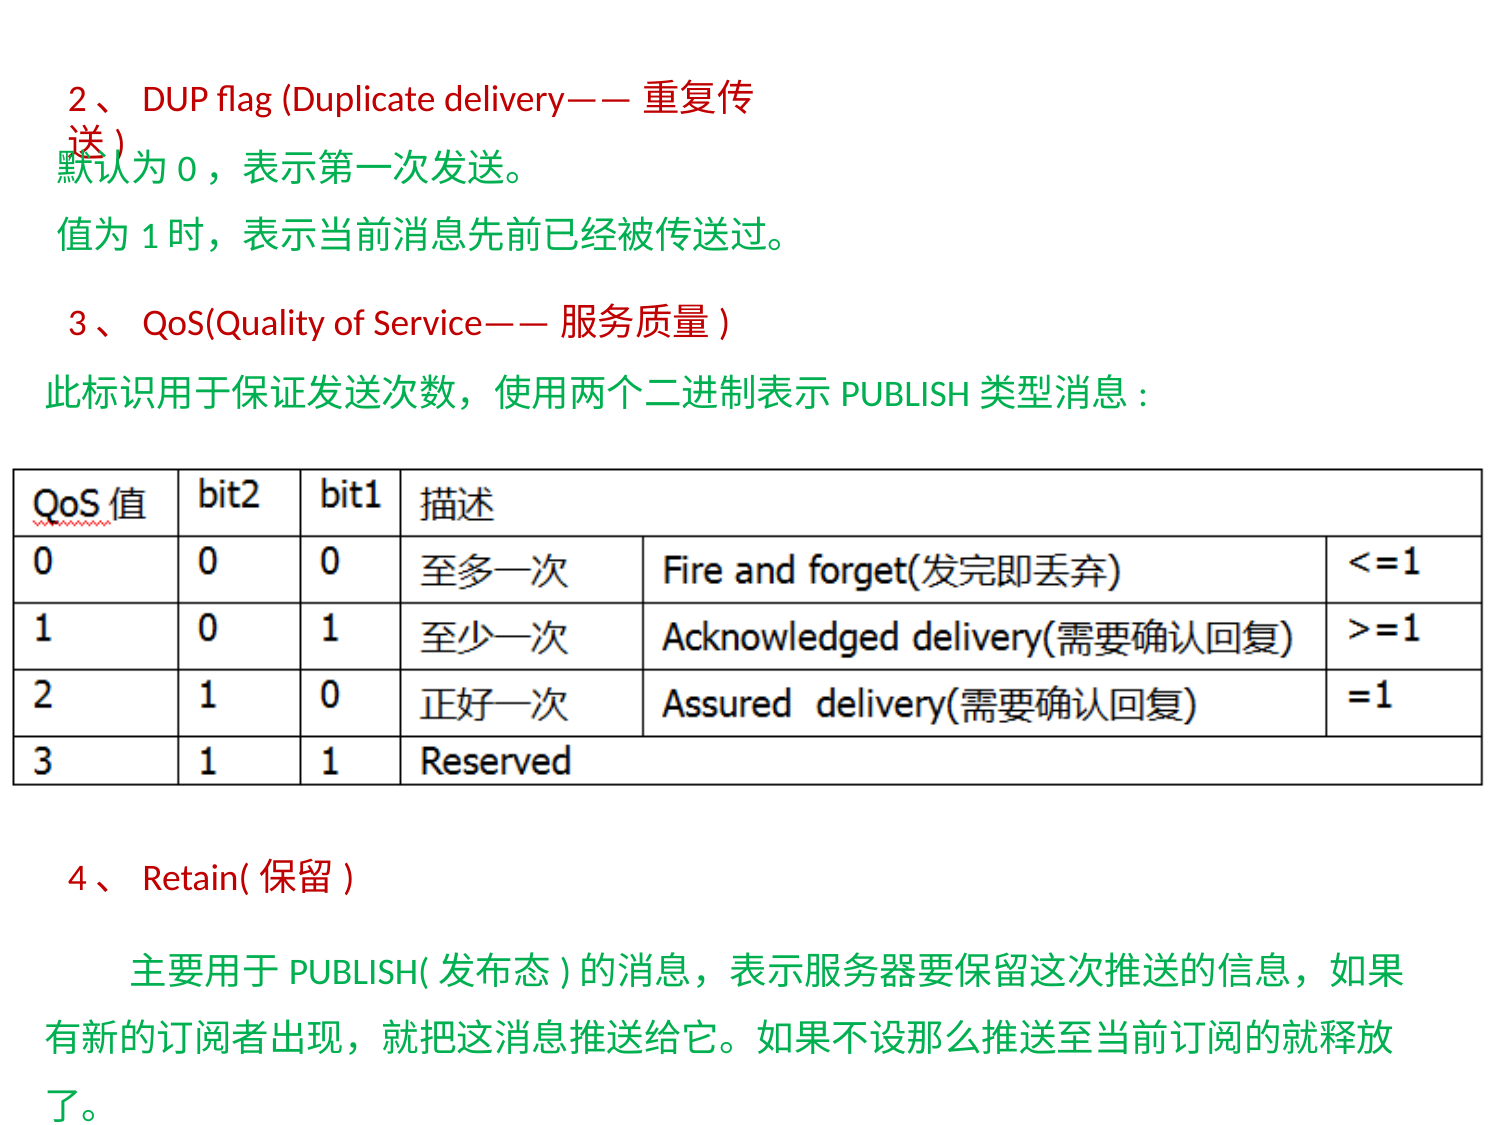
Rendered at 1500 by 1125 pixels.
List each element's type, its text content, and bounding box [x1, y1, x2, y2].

text_box 主要用于PUBLISH(发布态)的消息，表示服务器要保留这次推送的信息，如果有新的订阅者出现，就把这消息推送给它。如果不设那么推送至当前订阅的就释放了。 [29, 916, 1424, 1125]
picture [0, 455, 1499, 799]
text_box 默认为0，表示第一次发送。 值为1时，表示当前消息先前已经被传送过。 [41, 113, 1412, 264]
text_box 2、DUP flag (Duplicate delivery——重复传送) [53, 66, 786, 113]
text_box 此标识用于保证发送次数，使用两个二进制表示PUBLISH类型消息: [29, 361, 1235, 422]
text_box 3、QoS(Quality of Service——服务质量) [53, 290, 798, 351]
text_box 4、Retain(保留) [53, 845, 739, 906]
